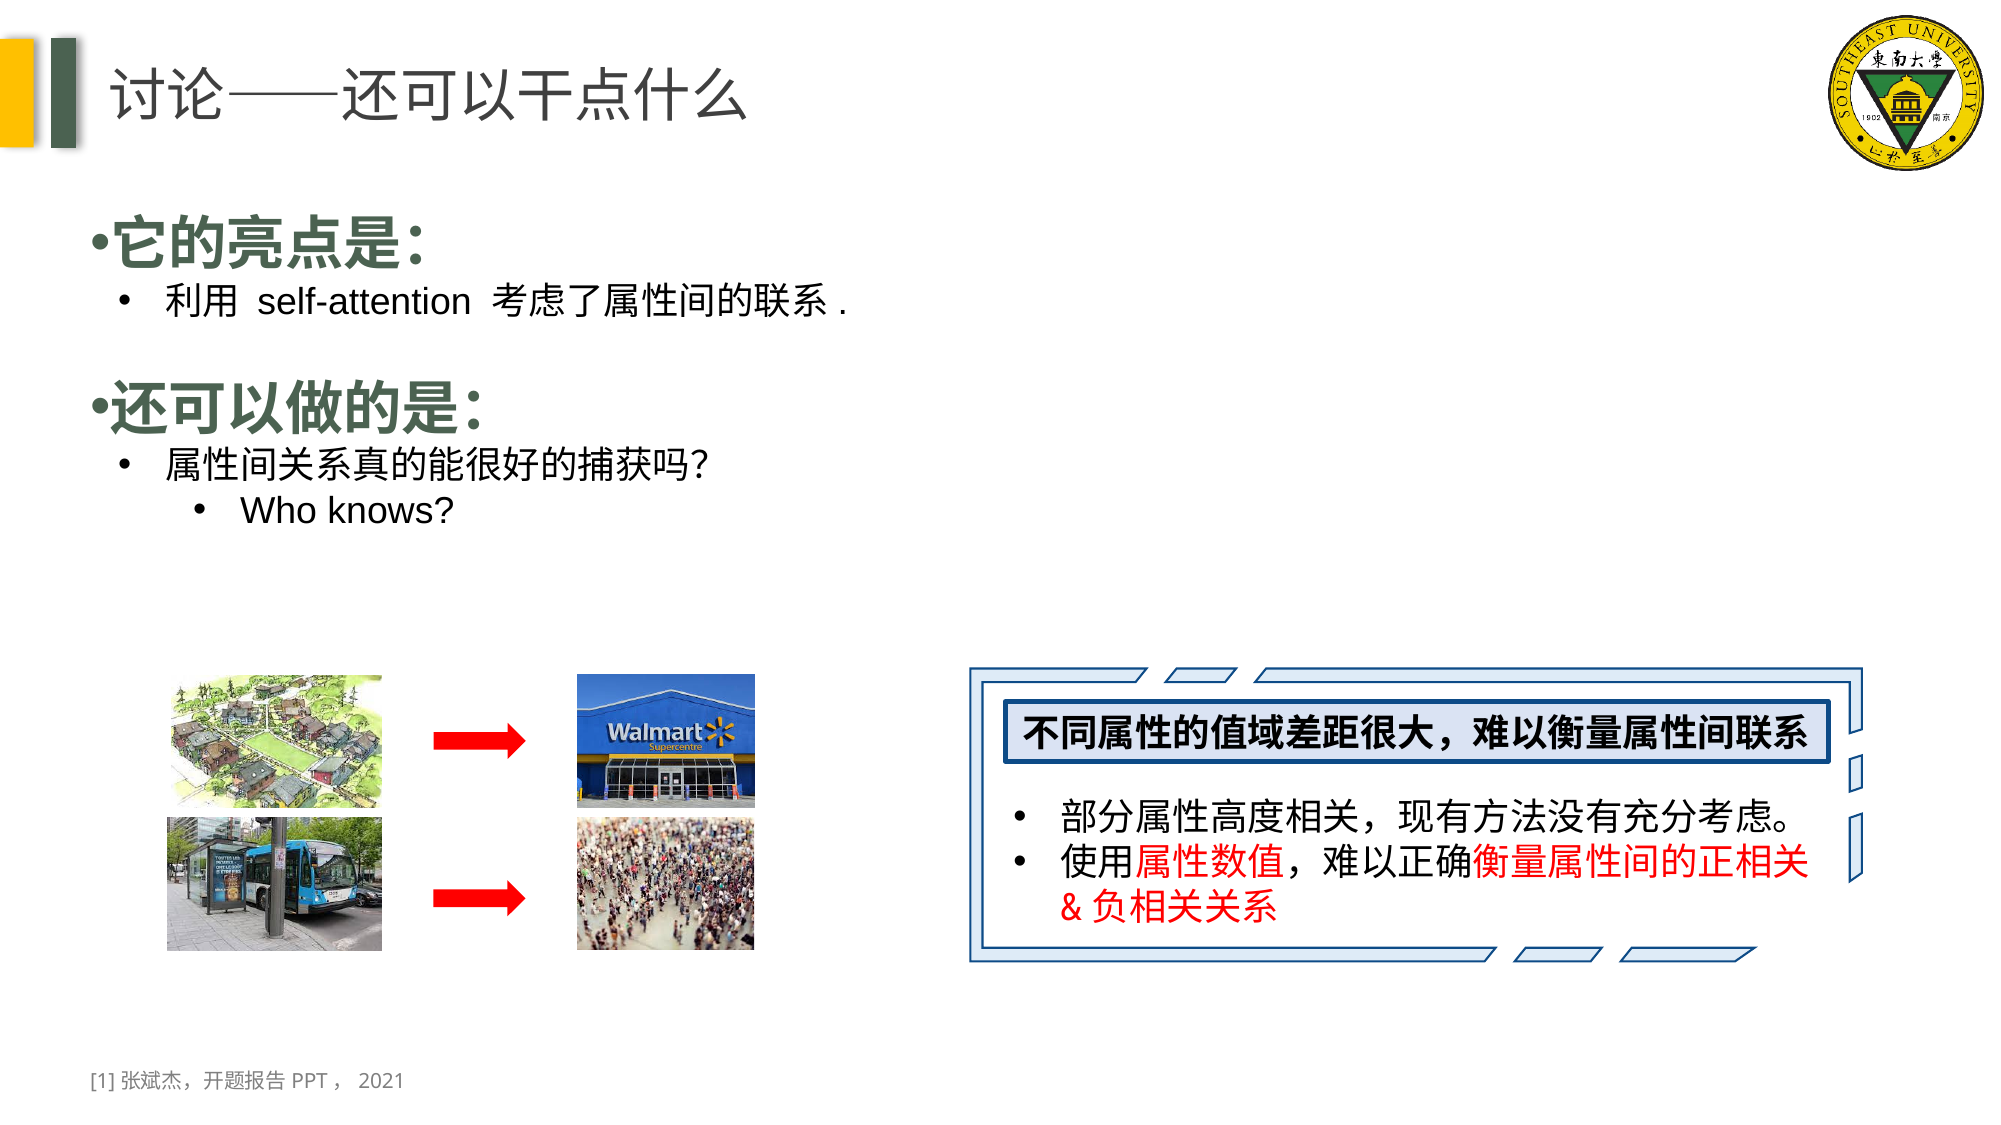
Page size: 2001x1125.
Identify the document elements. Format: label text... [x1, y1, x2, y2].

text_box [75, 668, 1862, 1101]
text_box 它的亮点是： 利用 self-attention 考虑了属性间的联系. [75, 199, 1000, 329]
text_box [0, 38, 1053, 148]
picture [1828, 15, 1984, 171]
text_box 还可以做的是： 属性间关系真的能很好的捕获吗？ Who knows? [75, 363, 935, 539]
